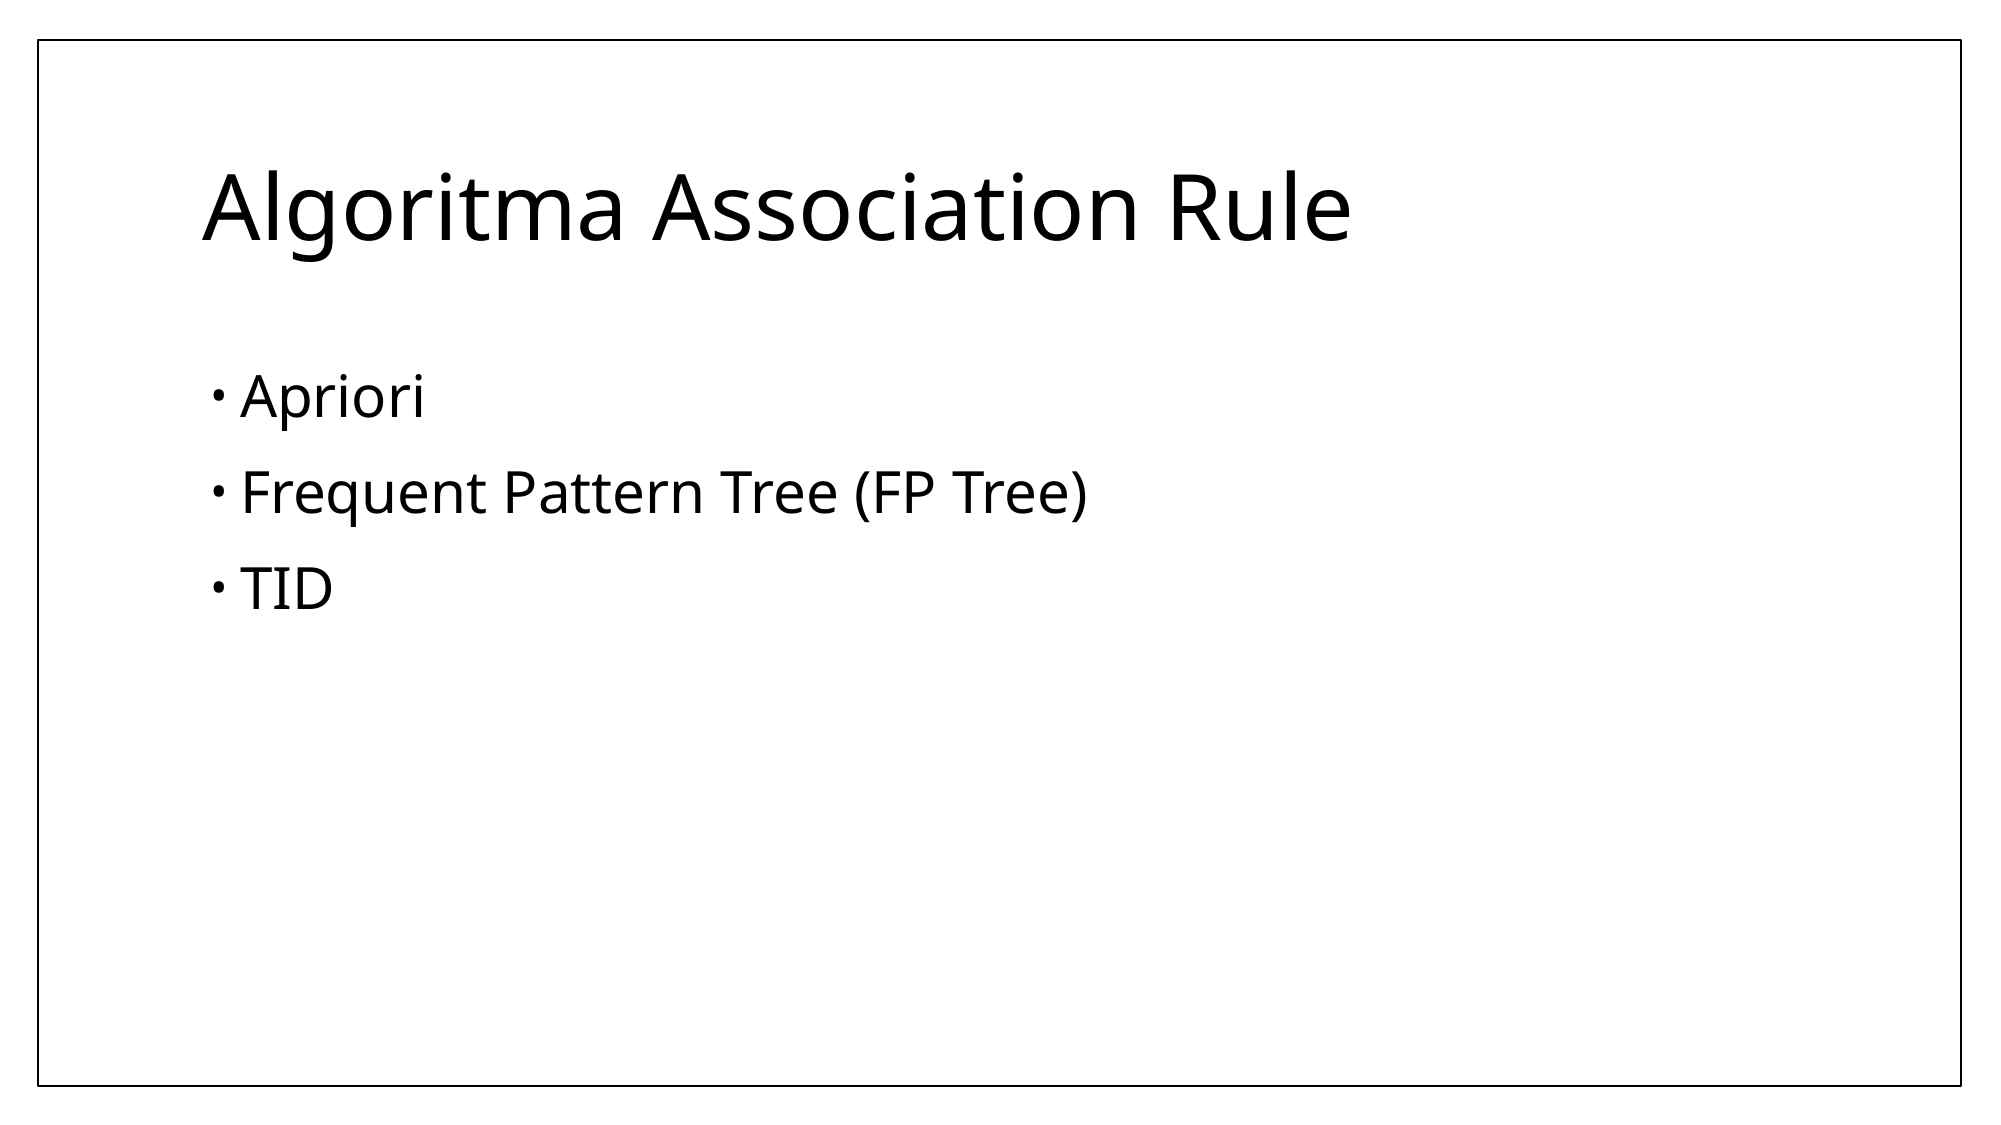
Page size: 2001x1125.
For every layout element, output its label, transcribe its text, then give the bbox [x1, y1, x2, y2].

list Apriori Frequent Pattern Tree (FP Tree) TID [187, 337, 1808, 1000]
title Algoritma Association Rule [187, 99, 1808, 323]
